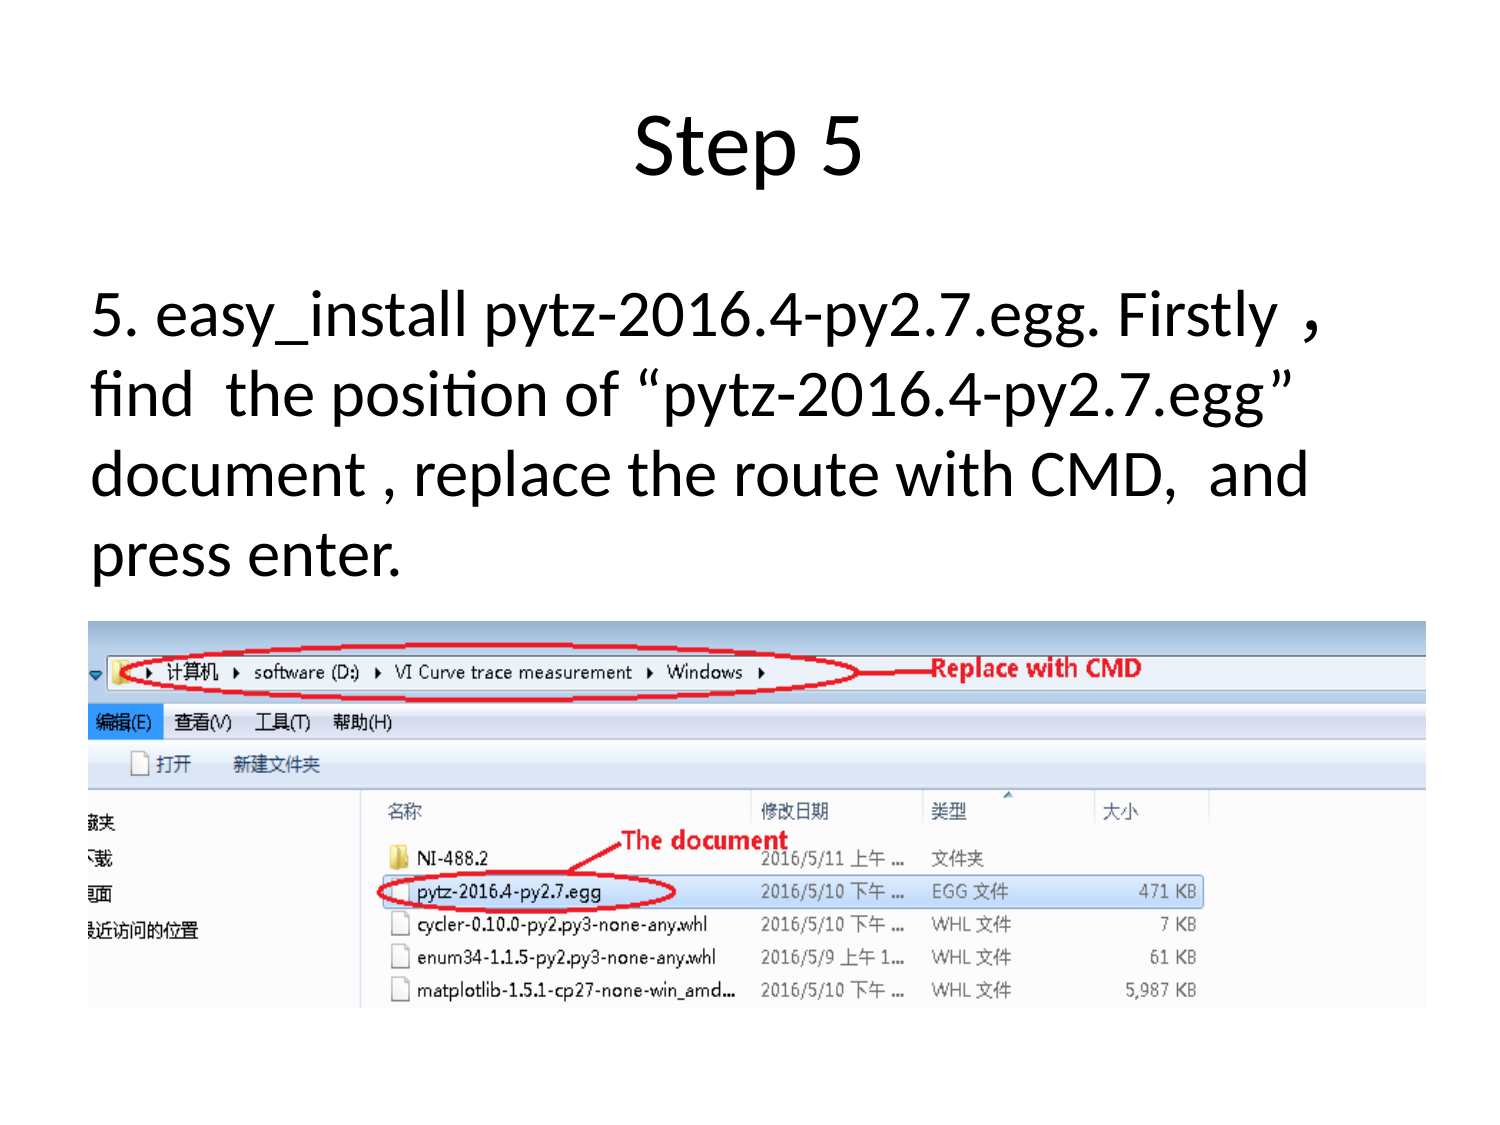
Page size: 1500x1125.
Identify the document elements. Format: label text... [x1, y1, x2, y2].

list 5. easy_install pytz-2016.4-py2.7.egg. Firstly，find the position of “pytz-2016.4-py2.7.egg” document , replace the route with CMD, and press enter. [75, 262, 1425, 1005]
title Step 5 [75, 45, 1425, 233]
picture [88, 621, 1426, 1008]
